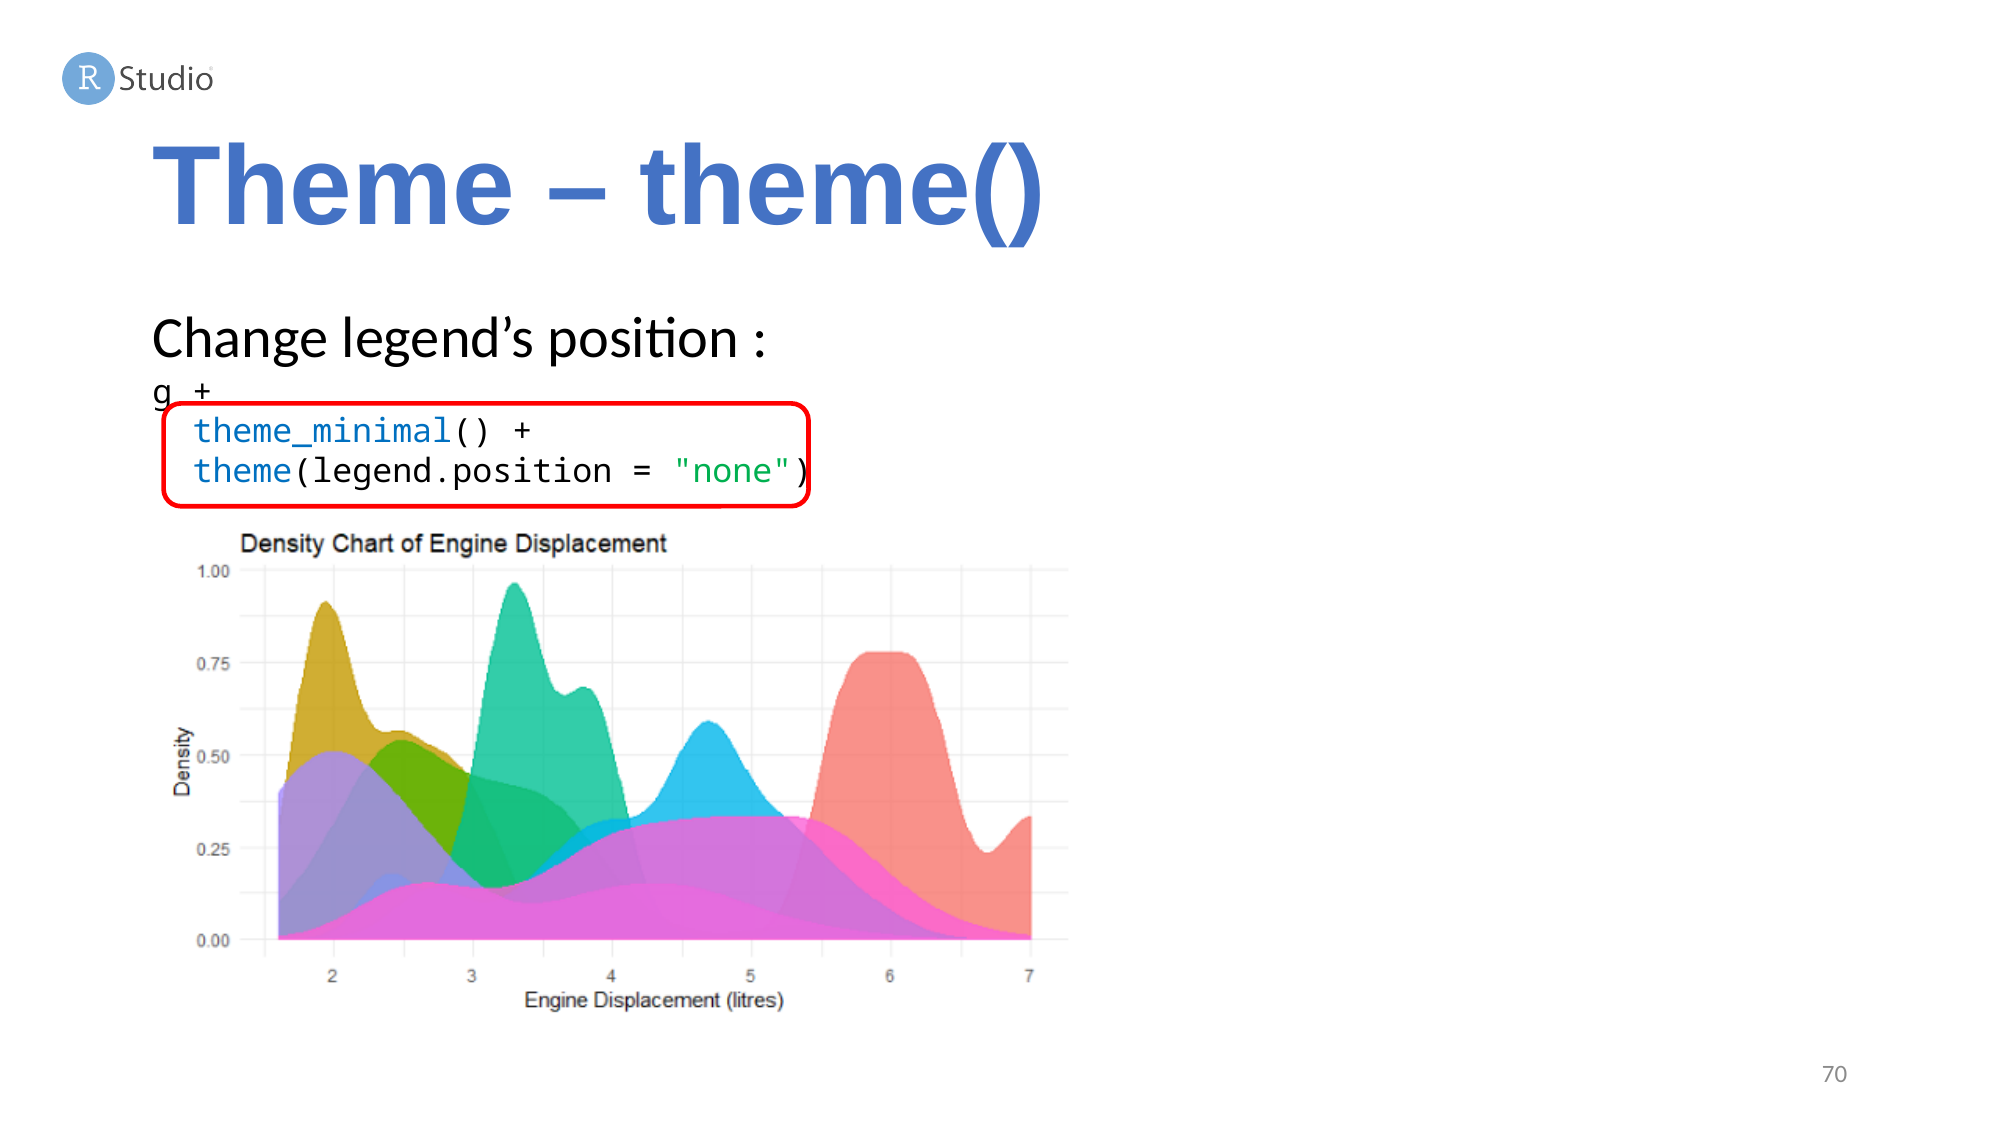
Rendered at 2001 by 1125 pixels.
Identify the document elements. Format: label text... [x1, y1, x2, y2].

title Theme – theme() [137, 104, 1863, 273]
list Change legend’s position : g + theme_minimal() + theme(legend.position = "none") [137, 299, 1863, 1014]
slide_number 70 [1412, 1042, 1863, 1103]
picture [62, 52, 213, 105]
picture [163, 523, 1078, 1020]
text_box [162, 402, 810, 508]
